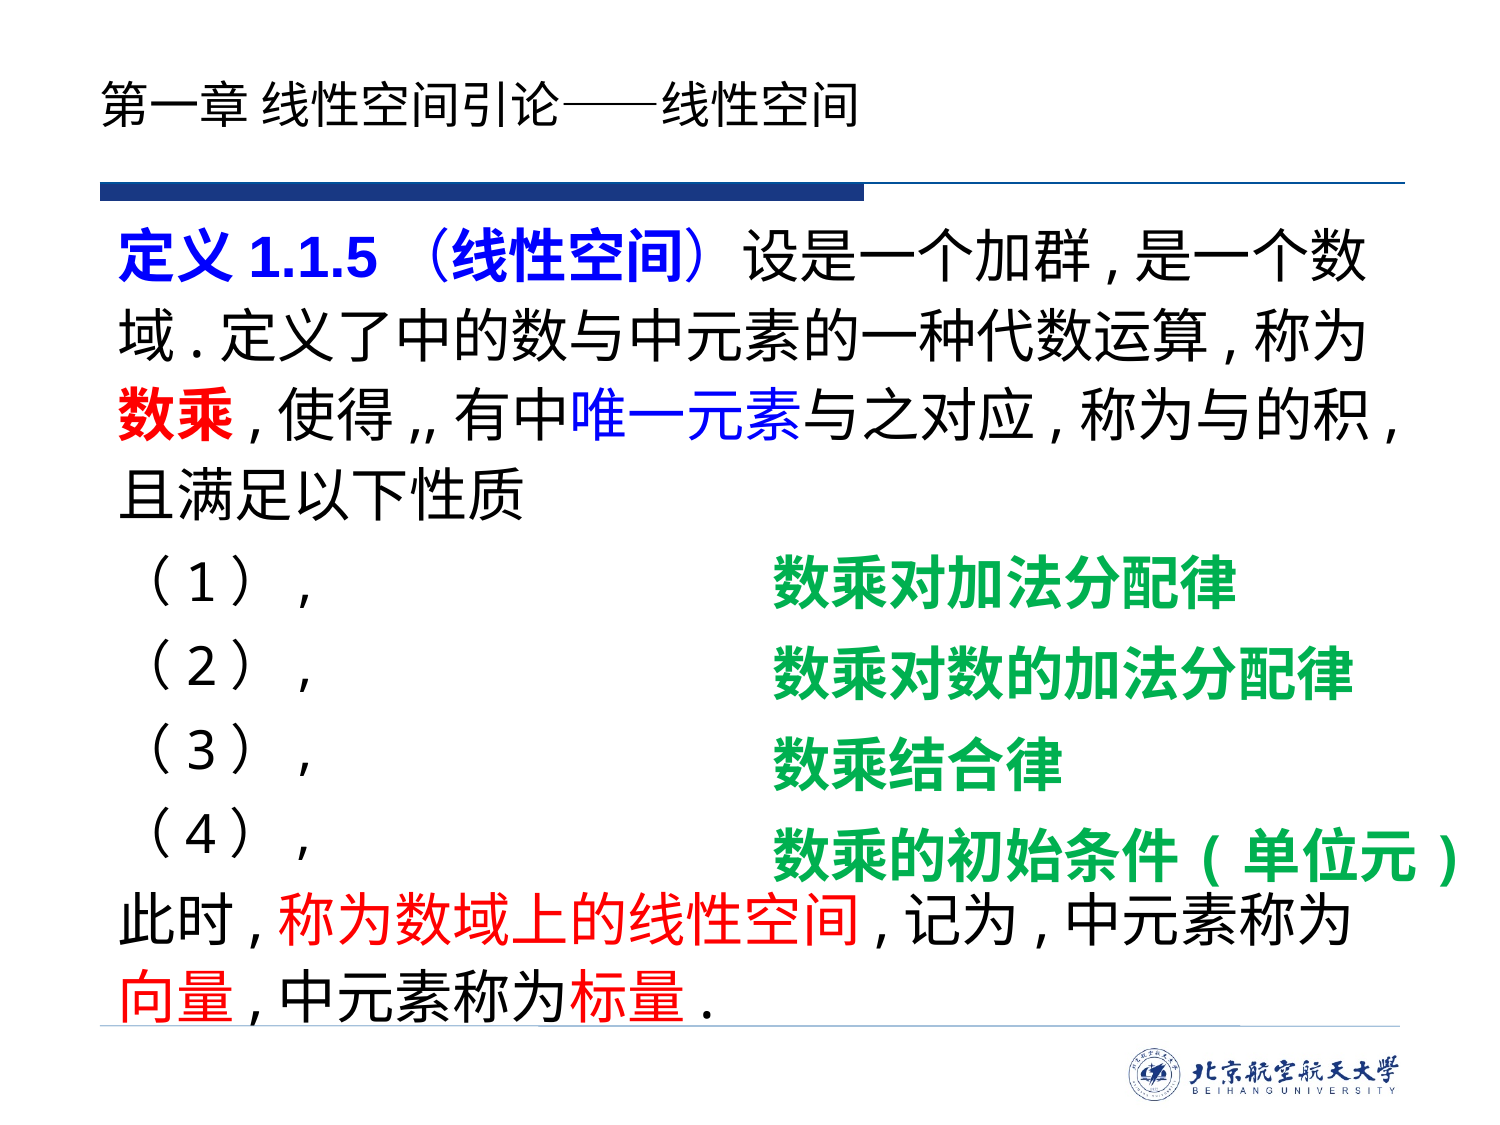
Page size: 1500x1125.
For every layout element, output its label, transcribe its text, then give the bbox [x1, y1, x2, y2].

title 第一章 线性空间引论——线性空间 [83, 29, 1397, 141]
text_box 数乘对加法分配律 数乘对数的加法分配律 数乘结合律 数乘的初始条件(单位元) [757, 517, 1496, 855]
picture [1114, 1041, 1412, 1108]
